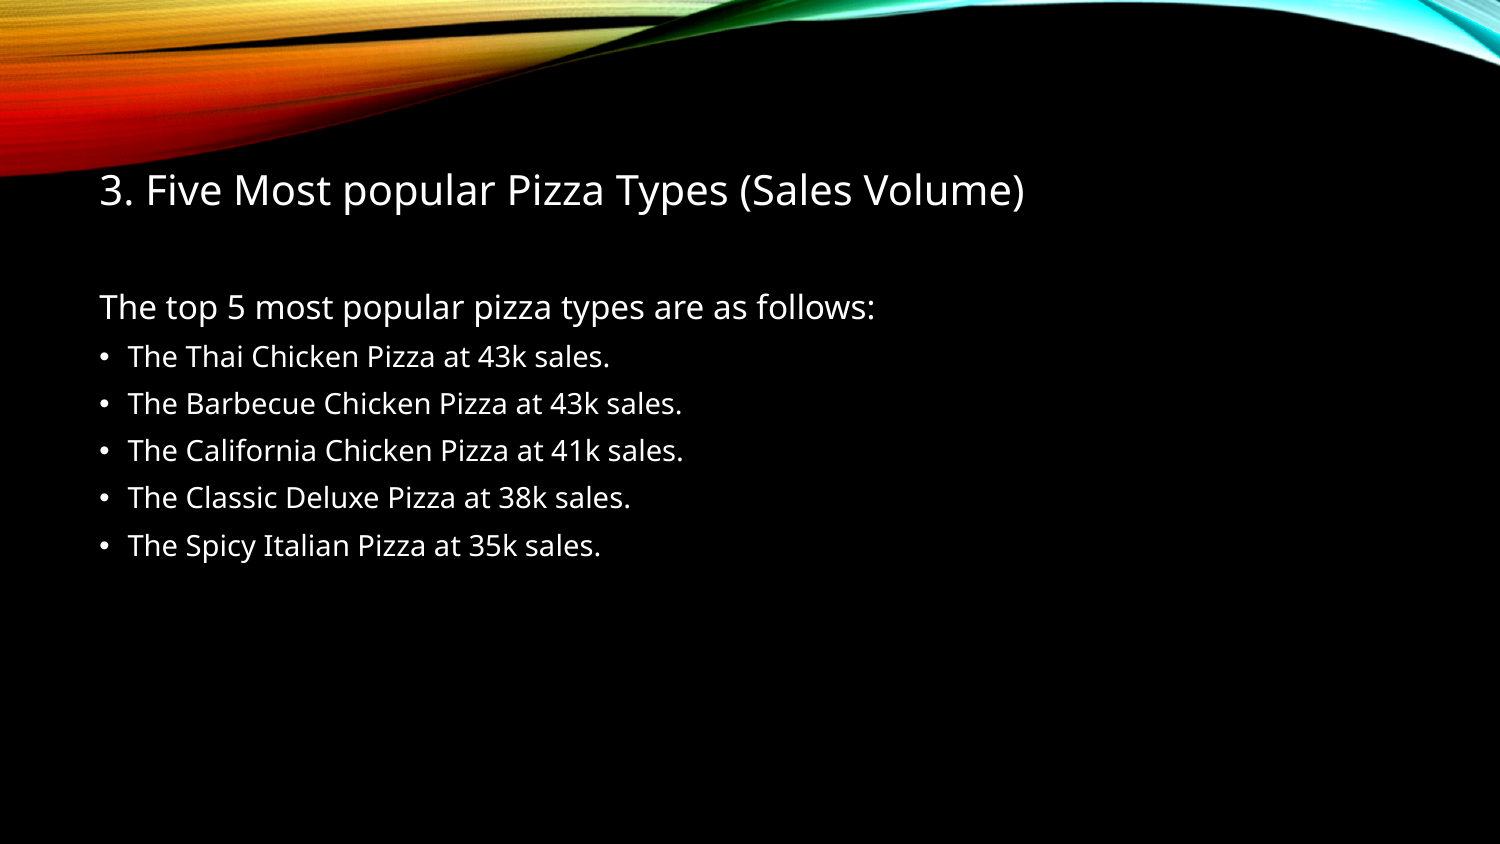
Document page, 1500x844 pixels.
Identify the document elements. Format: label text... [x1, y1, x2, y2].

list 3. Five Most popular Pizza Types (Sales Volume) The top 5 most popular pizza types are as follows: The Thai Chicken Pizza at 43k sales. The Barbecue Chicken Pizza at 43k sales. The California Chicken Pizza at 41k sales. The Classic Deluxe Pizza at 38k sales. The Spicy Italian Pizza at 35k sales. [84, 162, 1416, 766]
picture [0, 0, 1500, 178]
